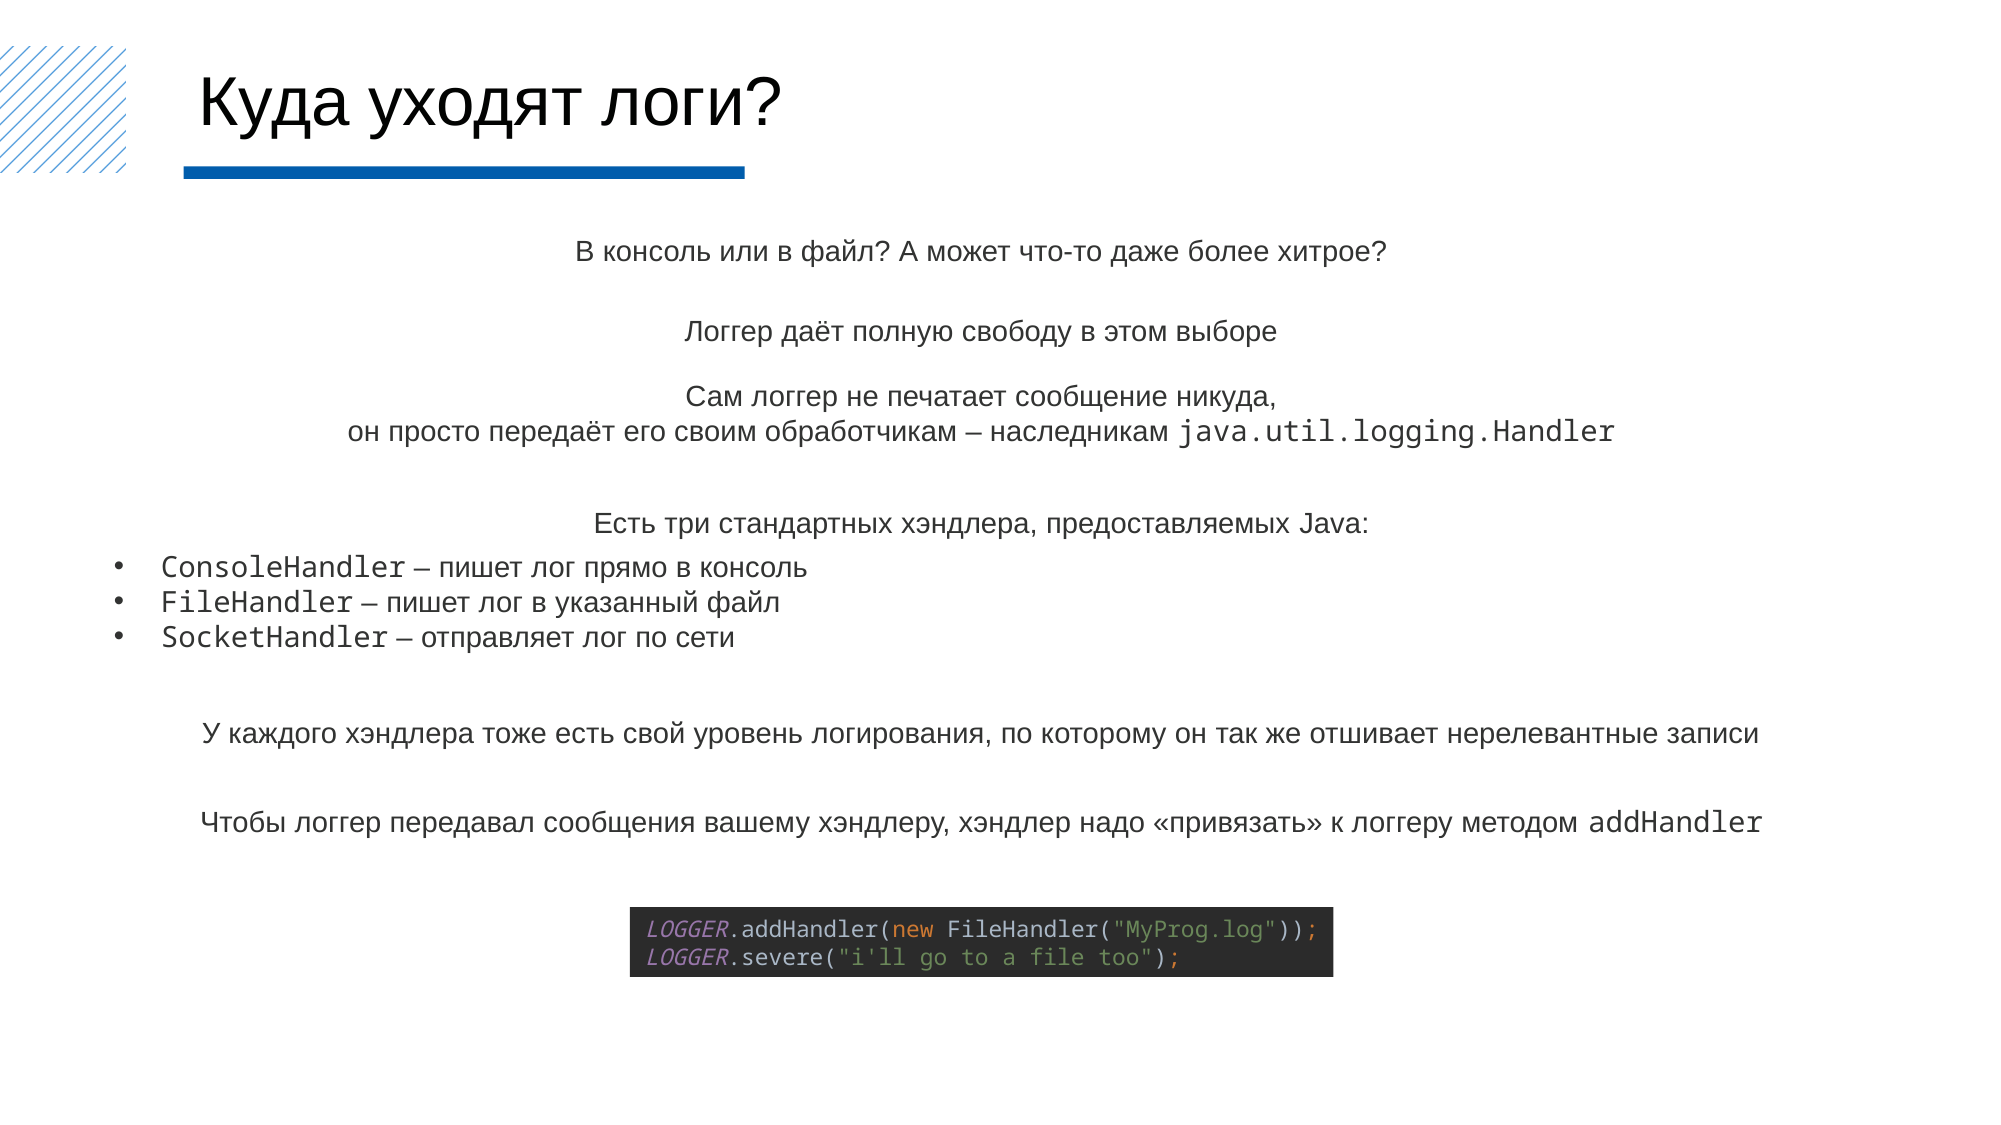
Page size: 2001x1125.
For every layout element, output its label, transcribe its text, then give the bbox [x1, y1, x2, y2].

text_box Чтобы логгер передавал сообщения вашему хэндлеру, хэндлер надо «привязать» к логгеру методом addHandler [106, 796, 1857, 846]
text_box Логгер даёт полную свободу в этом выборе [106, 304, 1857, 355]
text_box В консоль или в файл? А может что-то даже более хитрое? [106, 225, 1857, 276]
text_box Есть три стандартных хэндлера, предоставляемых Java: [106, 497, 1857, 548]
text_box Сам логгер не печатает сообщение никуда, он просто передаёт его своим обработчикам – наследникам java.util.logging.Handler [106, 370, 1857, 456]
text_box У каждого хэндлера тоже есть свой уровень логирования, по которому он так же отшивает нерелевантные записи [106, 706, 1857, 757]
text_box ConsoleHandler – пишет лог прямо в консоль FileHandler – пишет лог в указанный файл SocketHandler – отправляет лог по сети [106, 548, 1857, 661]
picture [0, 46, 126, 173]
text_box LOGGER.addHandler(new FileHandler("MyProg.log")); LOGGER.severe("i'll go to a file too"); [629, 907, 1334, 977]
list Куда уходят логи? [183, 58, 1780, 149]
